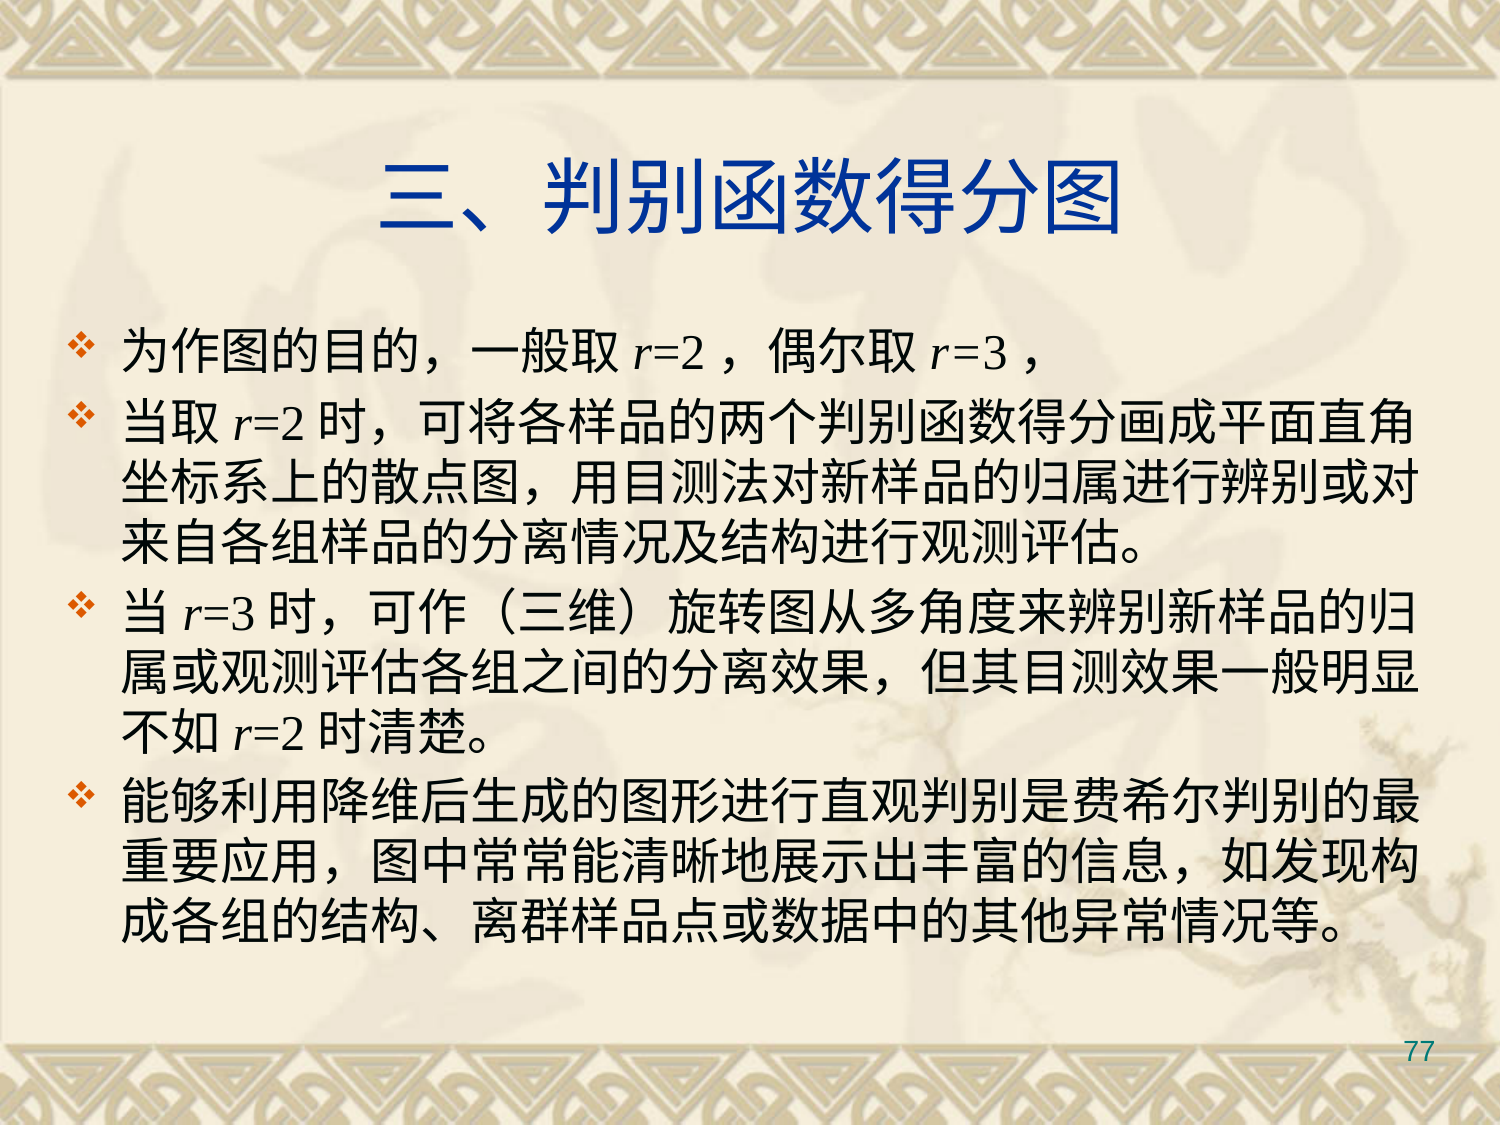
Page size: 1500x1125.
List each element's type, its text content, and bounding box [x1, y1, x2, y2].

picture [0, 0, 1500, 1125]
slide_number 77 [1074, 1024, 1451, 1103]
title 三、判别函数得分图 [49, 99, 1451, 288]
list 为作图的目的，一般取r=2，偶尔取r=3， 当取r=2时，可将各样品的两个判别函数得分画成平面直角坐标系上的散点图，用目测法对新样品的归属进行辨别或对来自各组样品的分离情况及结构进行观测评估。 当r=3时，可作（三维）旋转图从多角度来辨别新样品的归属或观测评估各组之间的分离效果，但其目测效果一般明显不如r=2时清楚。 能够利用降维后生成的图形进行直观判别是费希尔判别的最重要应用，图中常常能清晰地展示出丰富的信息，如发现构成各组的结构、离群样品点或数据中的其他异常情况等。 [49, 312, 1451, 1001]
